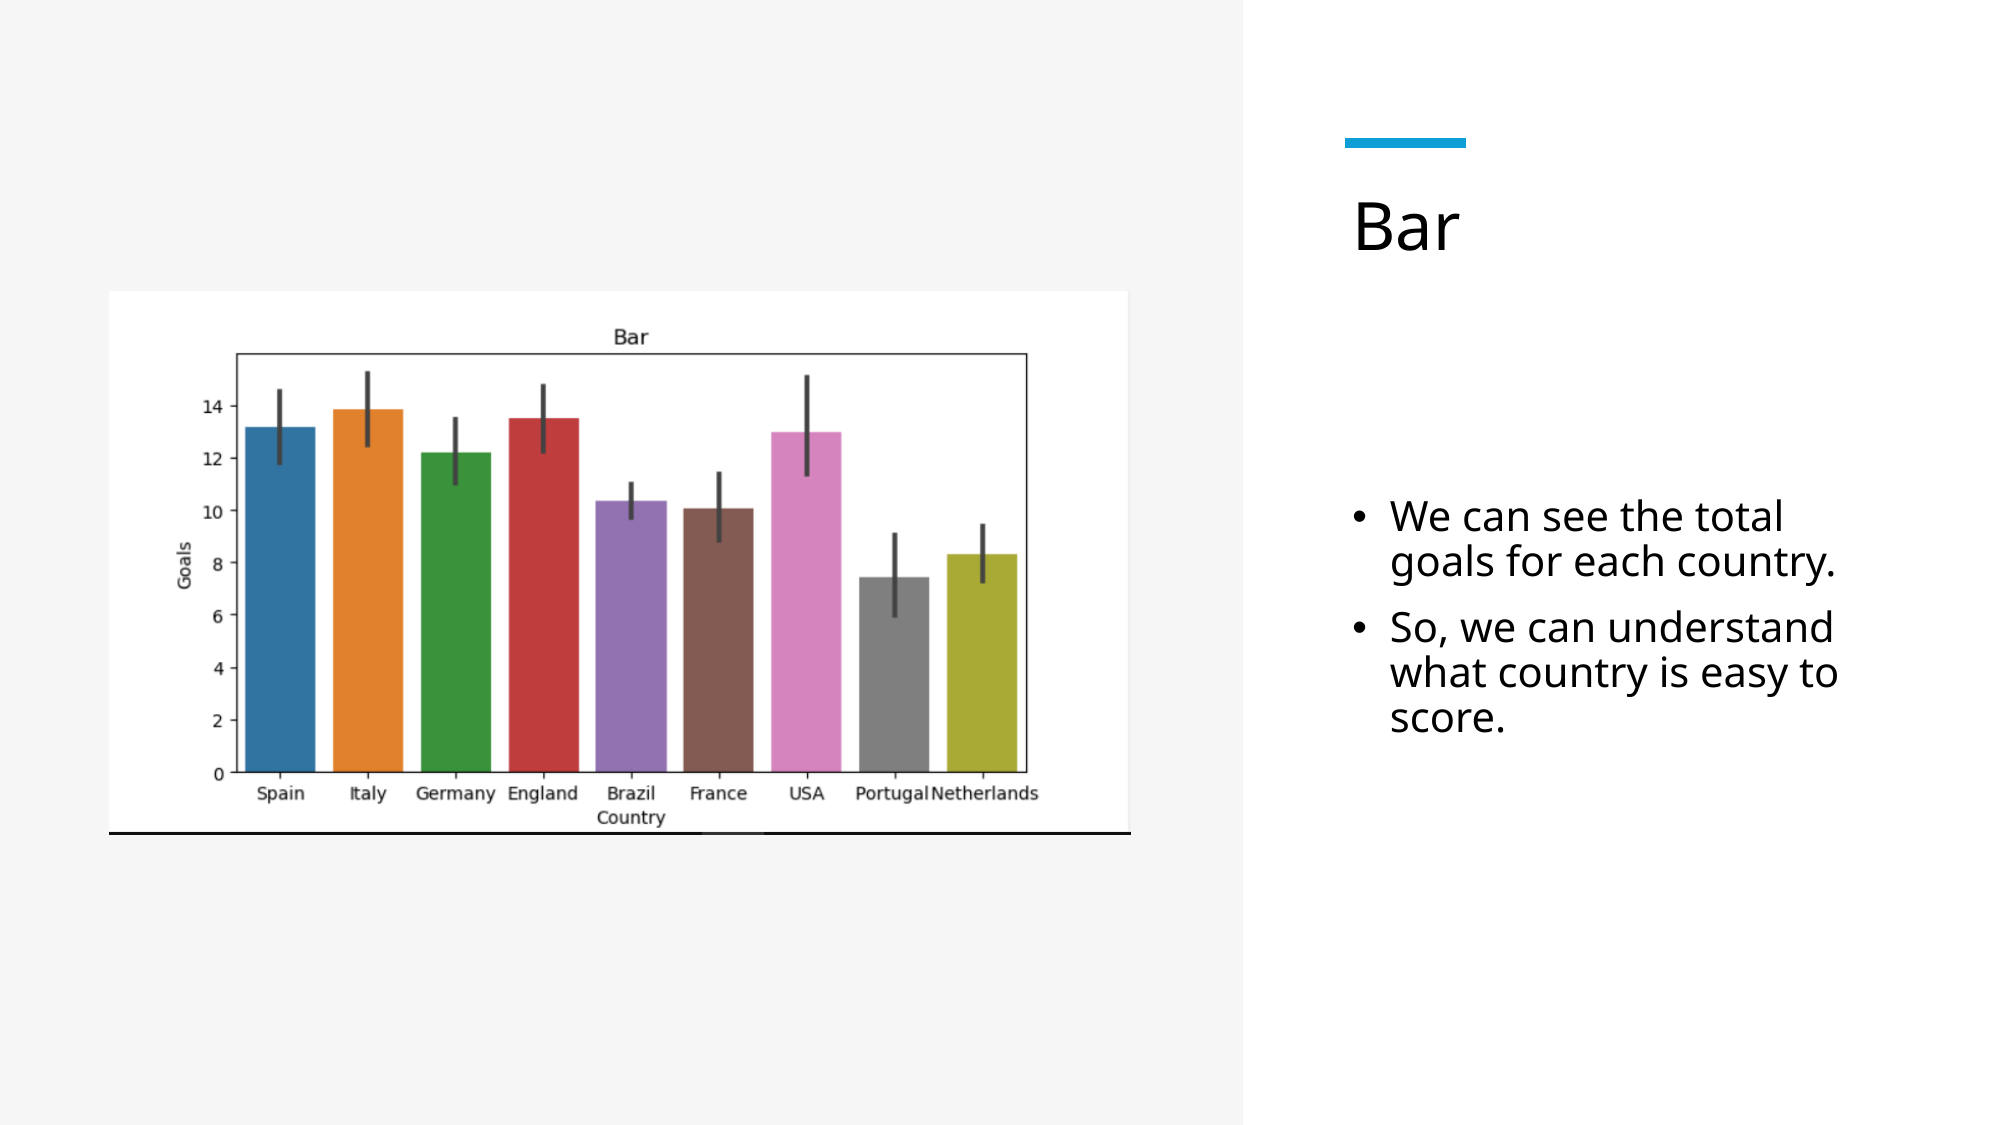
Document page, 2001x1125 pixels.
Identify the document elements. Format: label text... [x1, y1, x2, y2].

picture [109, 290, 1131, 836]
text_box [0, 0, 1244, 1125]
title Bar [1337, 185, 1901, 417]
list We can see the total goals for each country. So, we can understand what country is easy to score. [1337, 417, 1901, 1008]
